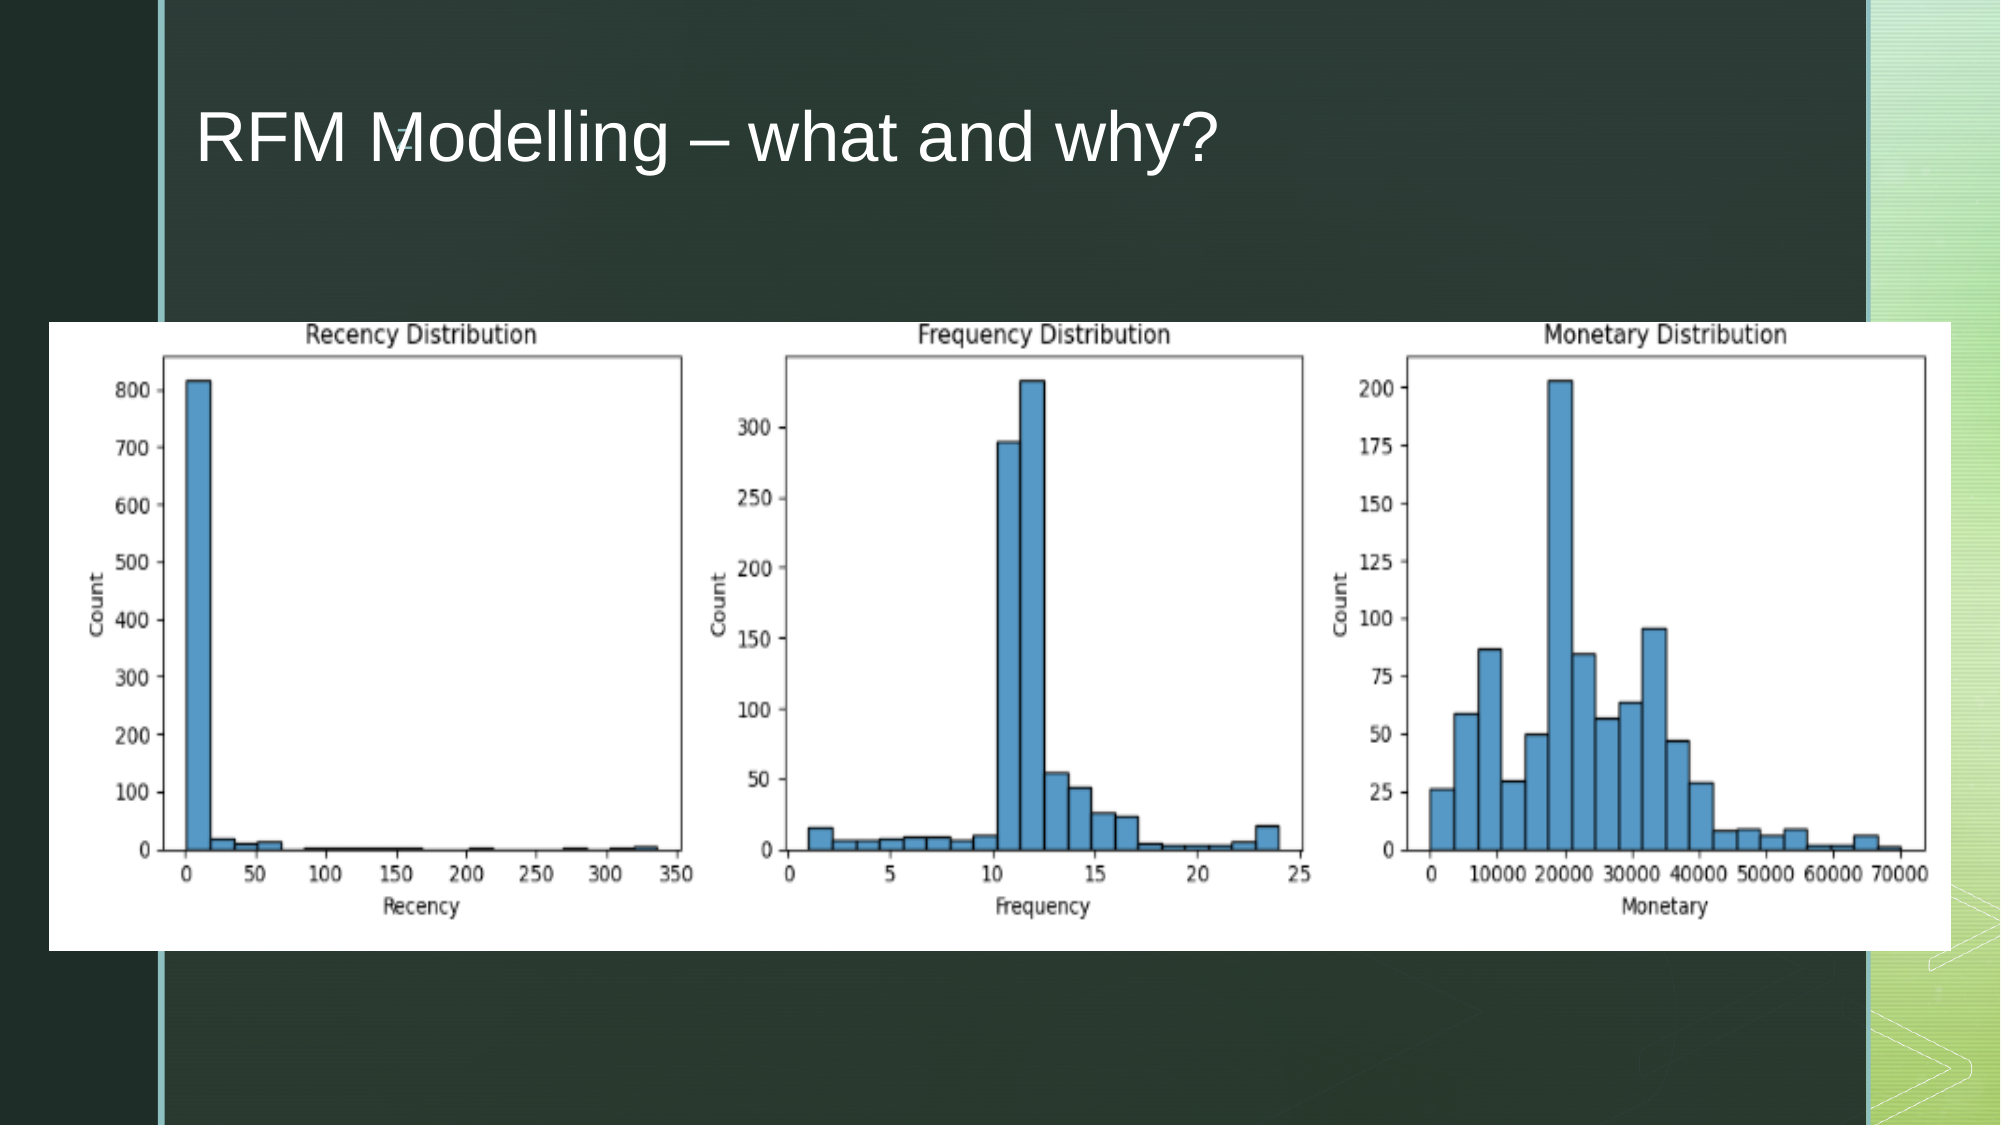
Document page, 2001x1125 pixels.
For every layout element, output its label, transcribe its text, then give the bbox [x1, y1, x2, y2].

title RFM Modelling – what and why? [180, 92, 1486, 270]
picture [1871, 0, 2001, 1125]
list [49, 322, 1951, 951]
